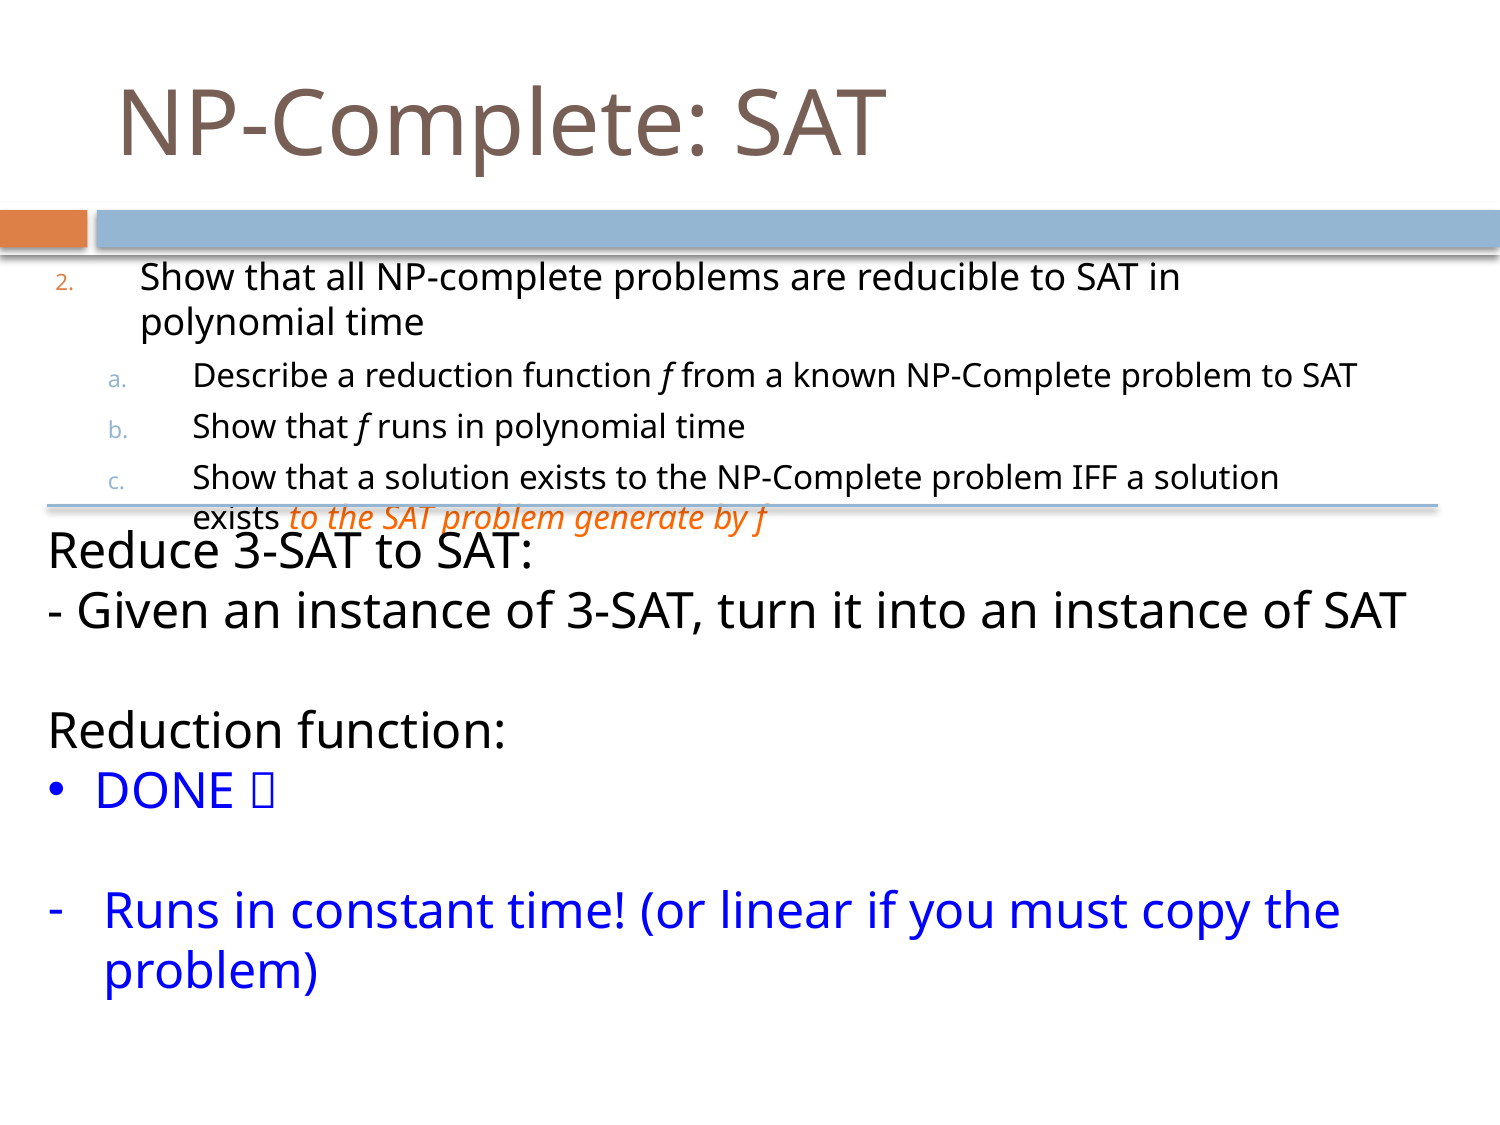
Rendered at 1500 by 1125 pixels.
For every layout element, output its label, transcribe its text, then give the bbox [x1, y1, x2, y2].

text_box Reduce 3-SAT to SAT: - Given an instance of 3-SAT, turn it into an instance of SAT Reduction function: DONE  Runs in constant time! (or linear if you must copy the problem) [33, 510, 1498, 1006]
title NP-Complete: SAT [100, 37, 1438, 200]
text_box Show that all NP-complete problems are reducible to SAT in polynomial time Describe a reduction function f from a known NP-Complete problem to SAT Show that f runs in polynomial time Show that a solution exists to the NP-Complete problem IFF a solution exists to the SAT problem generate by f [40, 185, 1379, 510]
